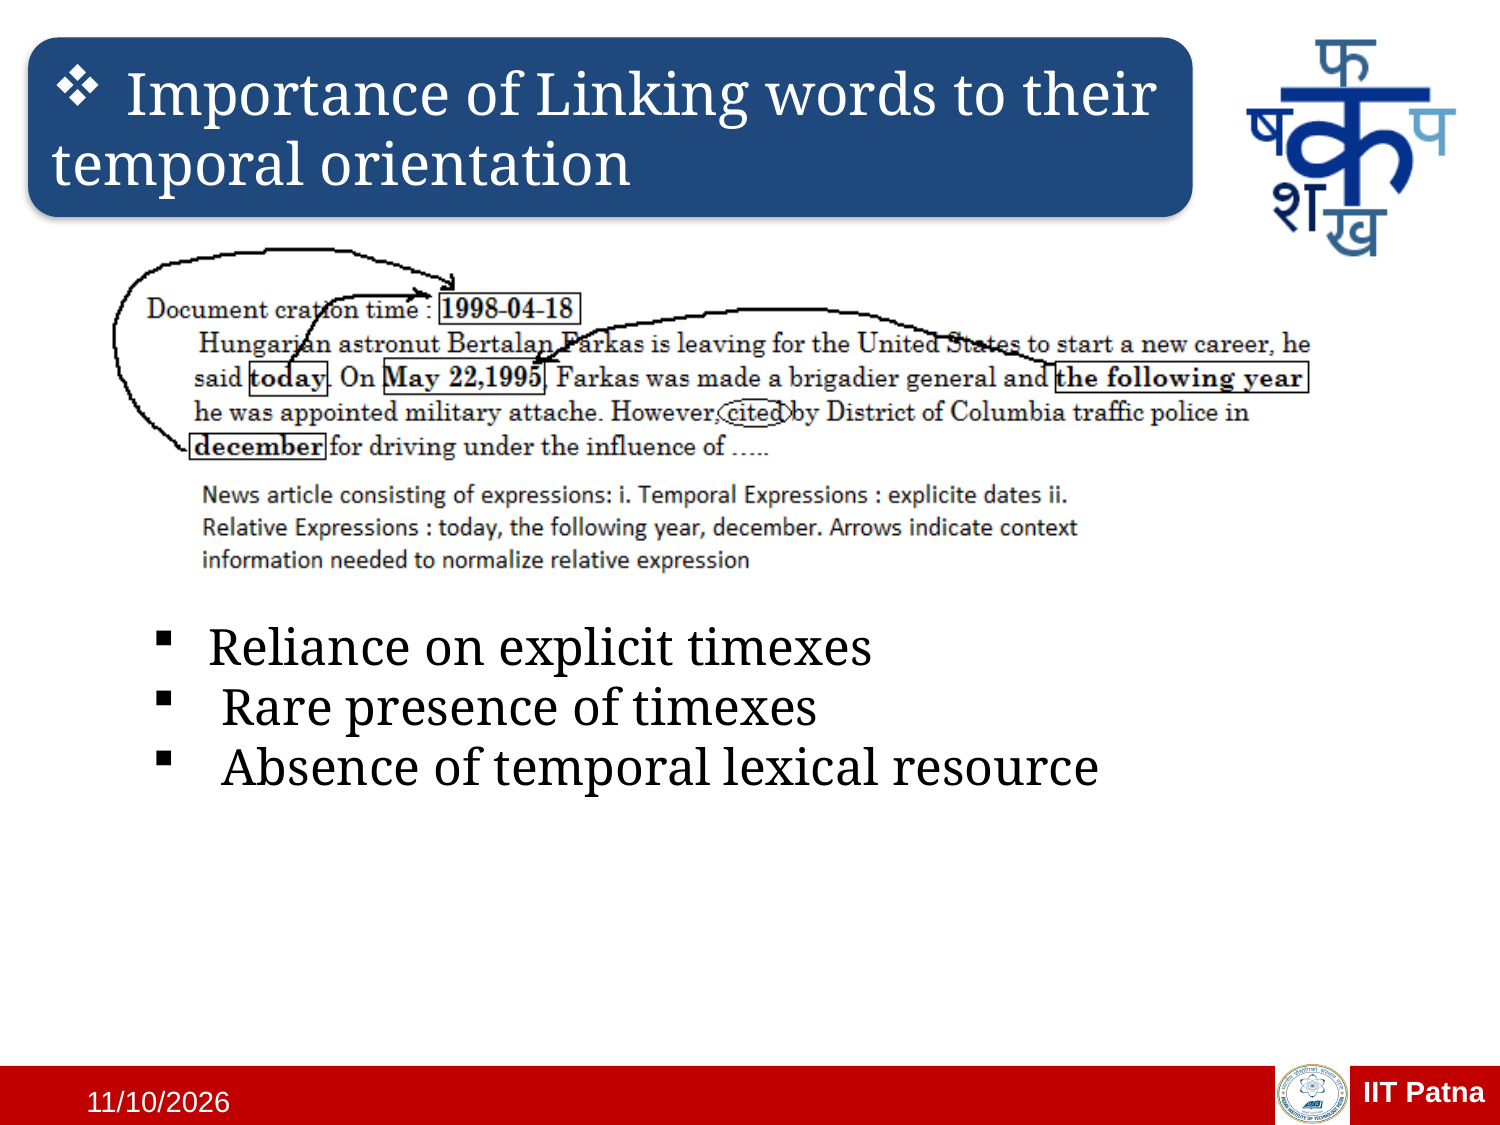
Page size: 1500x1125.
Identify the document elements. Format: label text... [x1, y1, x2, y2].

text_box 5/18/2016 [71, 1076, 422, 1125]
text_box Importance of Linking words to their temporal orientation [26, 35, 1186, 220]
text_box IIT Patna [0, 1065, 1270, 1125]
list Reliance on explicit timexes Rare presence of timexes Absence of temporal lexical resource [137, 601, 1341, 975]
picture [108, 0, 1500, 594]
text_box IIT Patna [1353, 1065, 1500, 1125]
picture [1274, 1062, 1351, 1125]
